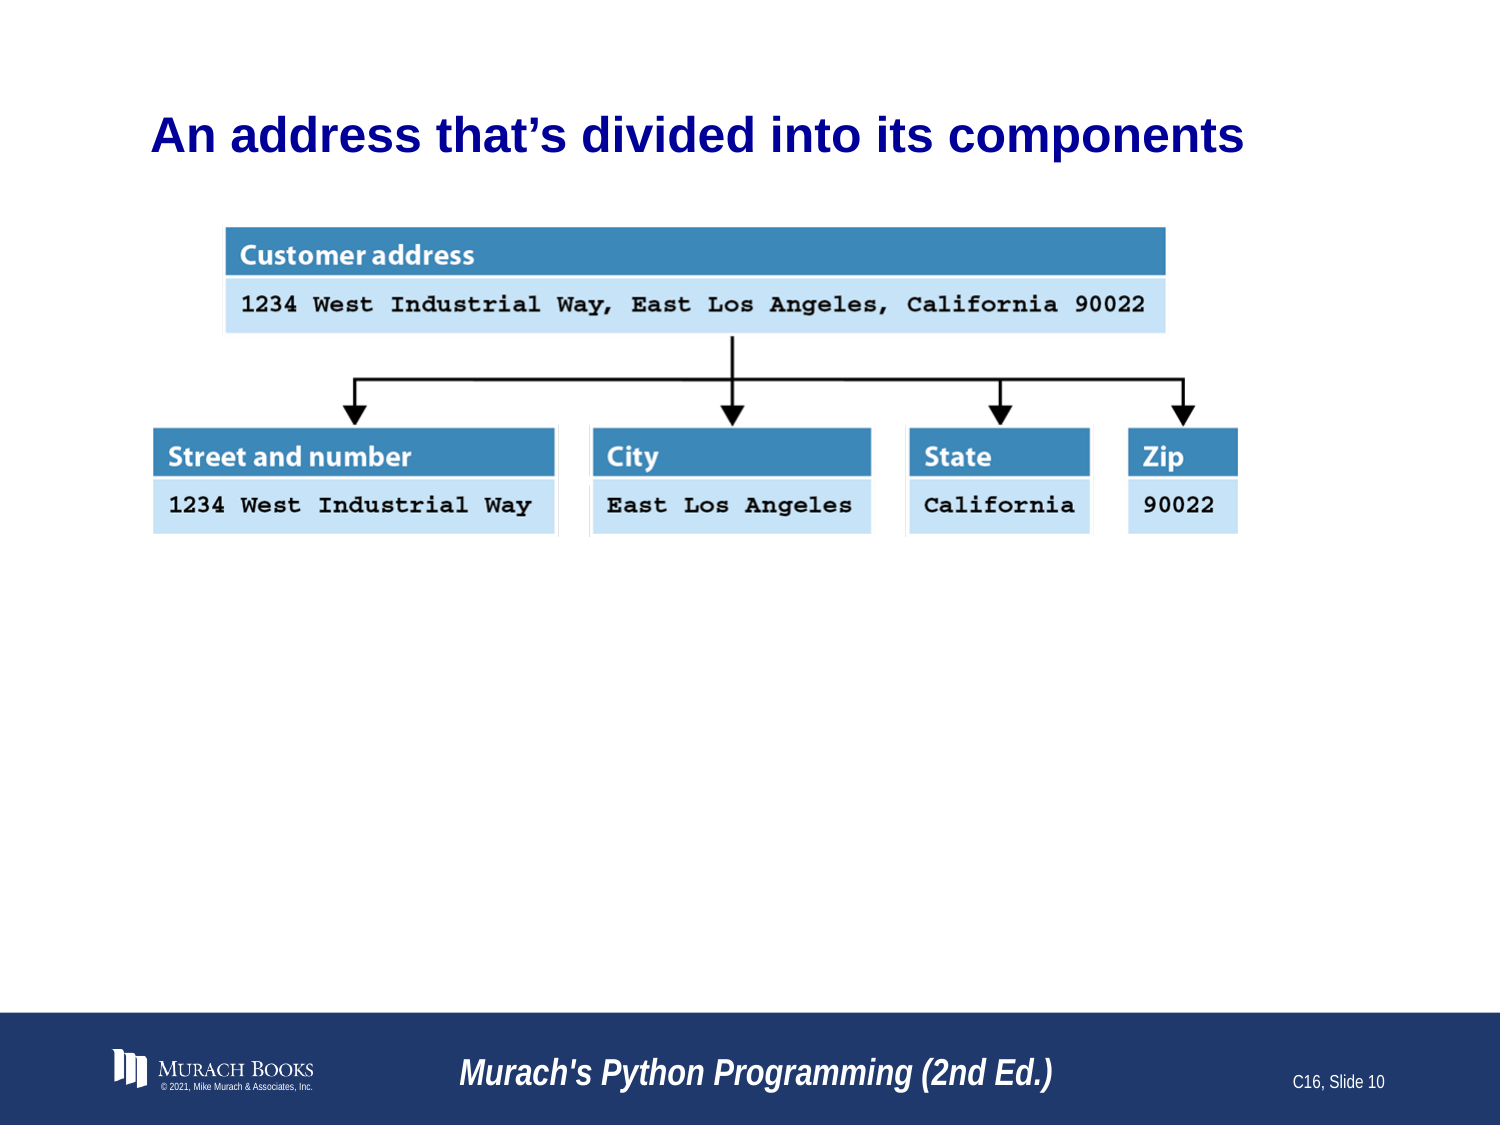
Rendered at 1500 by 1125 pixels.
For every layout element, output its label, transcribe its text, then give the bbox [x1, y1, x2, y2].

slide_number Murach's Python Programming (2nd Ed.) [463, 1025, 1075, 1100]
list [149, 224, 1241, 538]
title An address that’s divided into its components [150, 102, 1350, 164]
footer © 2021, Mike Murach & Associates, Inc. [12, 1025, 463, 1100]
slide_number C16, Slide 10 [1087, 1025, 1400, 1100]
